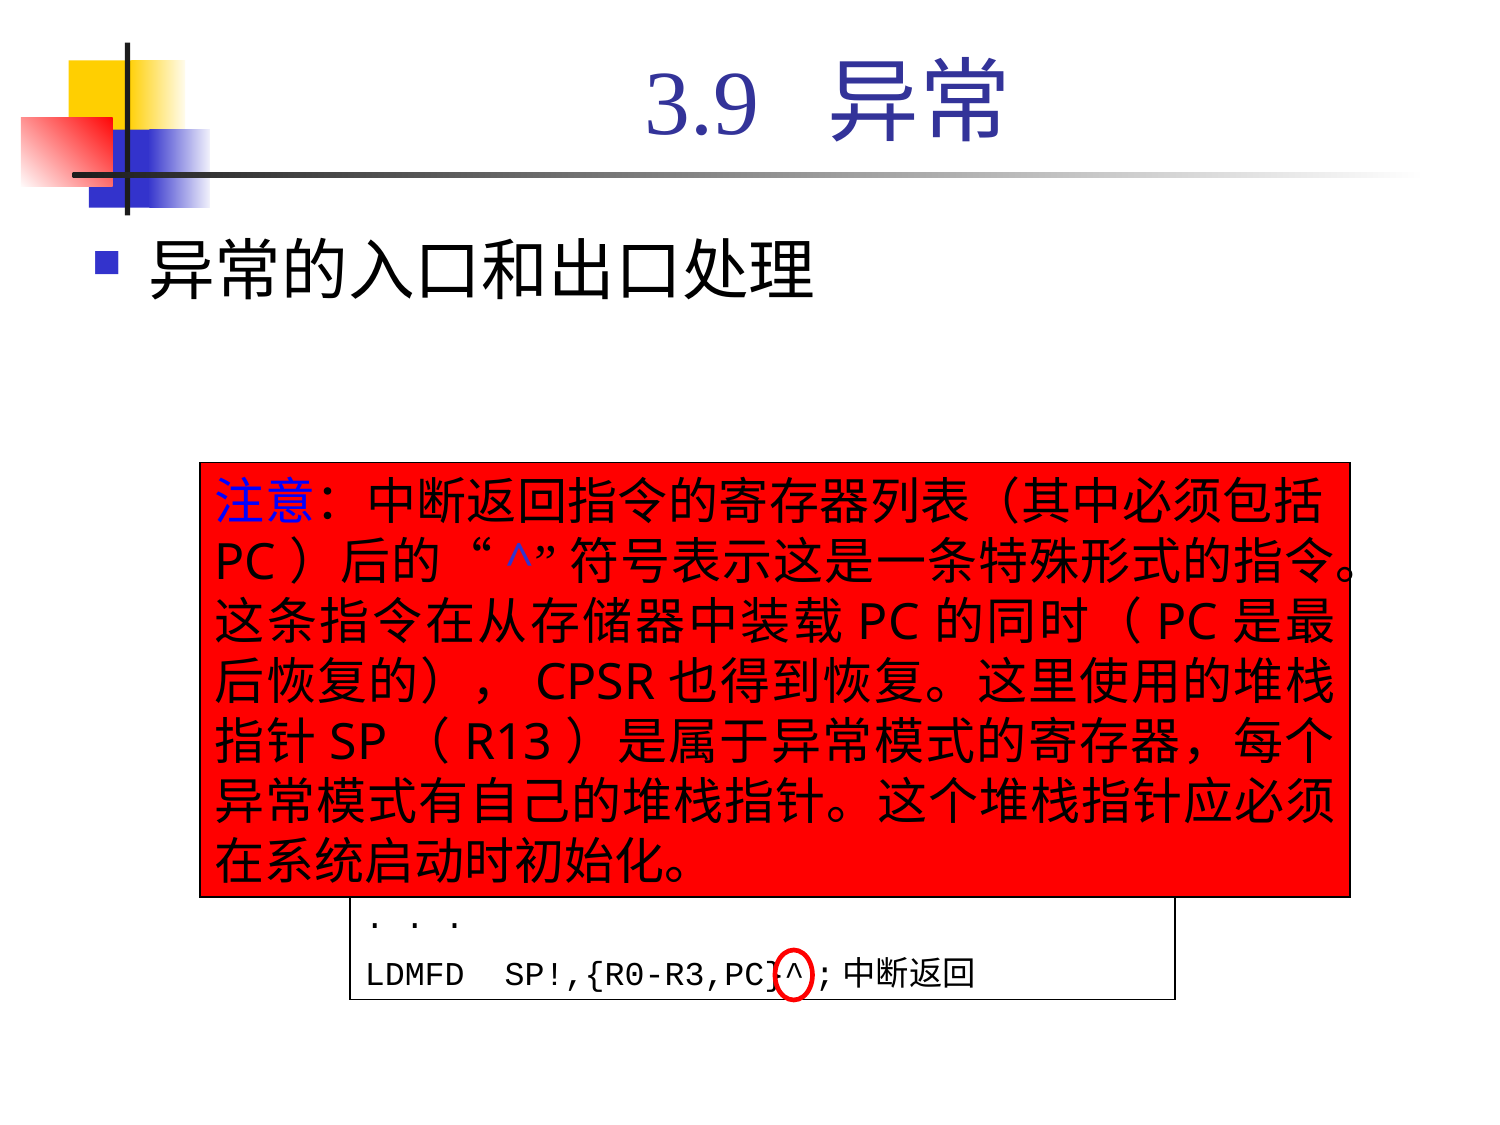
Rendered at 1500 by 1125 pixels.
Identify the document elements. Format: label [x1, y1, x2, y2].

title [188, 35, 1468, 161]
text_box [200, 449, 1350, 1000]
list [76, 220, 1469, 354]
